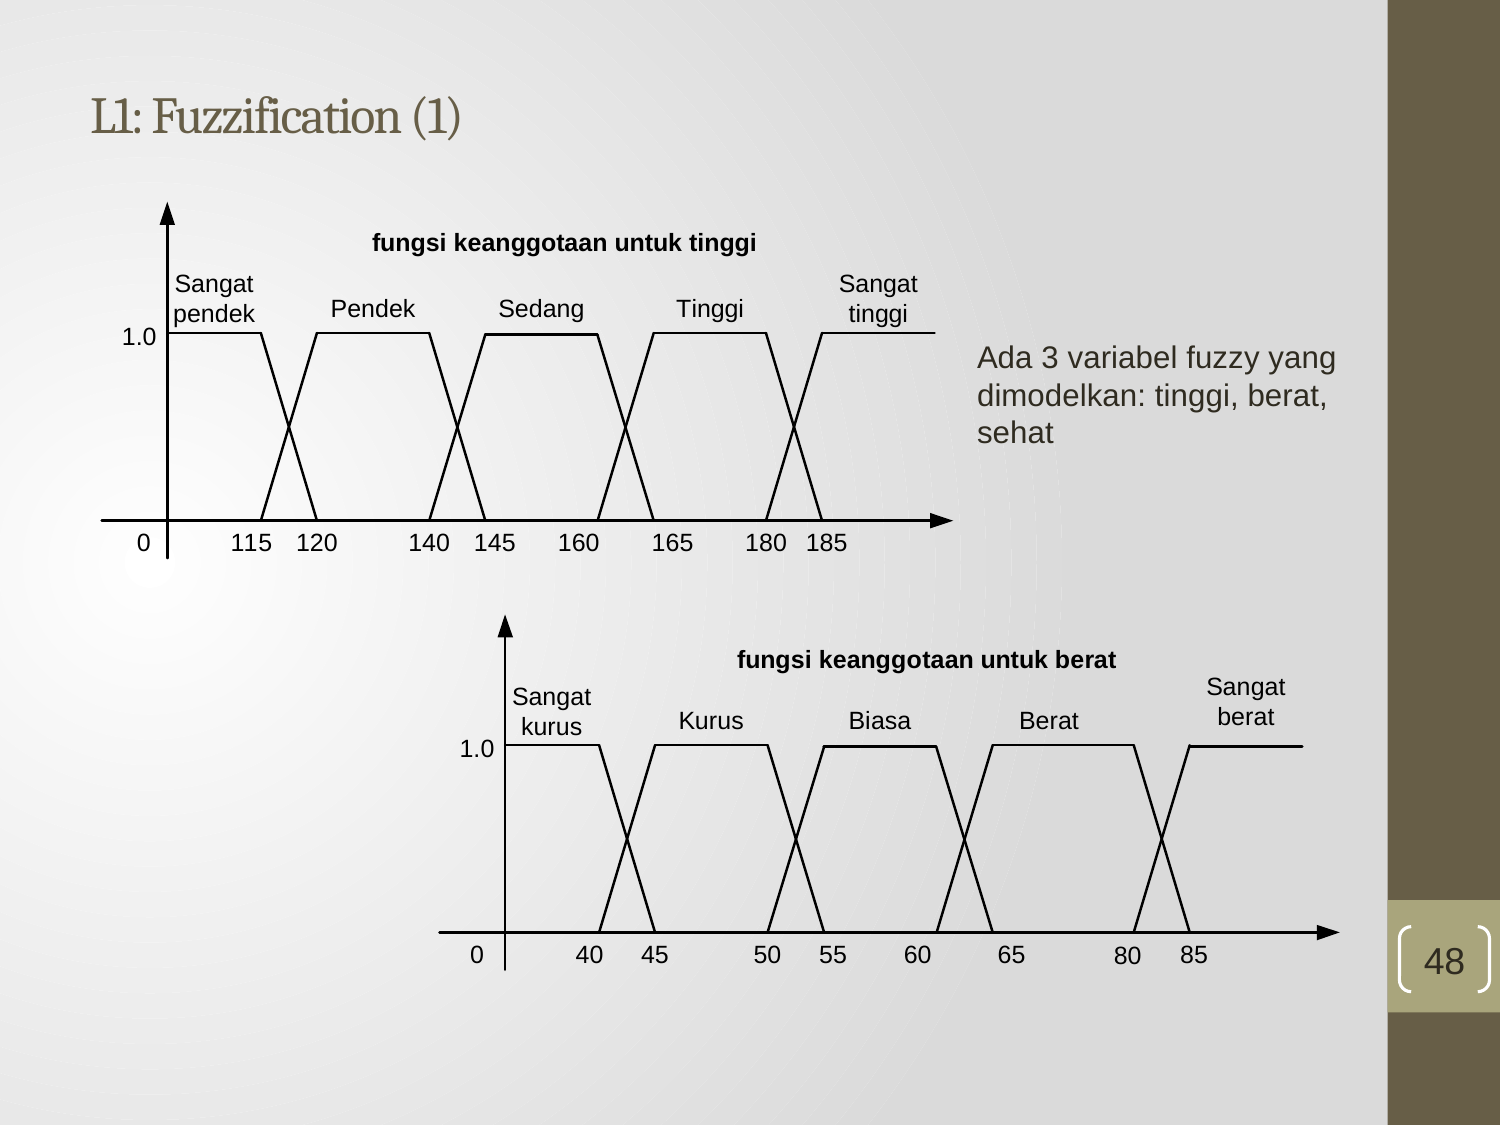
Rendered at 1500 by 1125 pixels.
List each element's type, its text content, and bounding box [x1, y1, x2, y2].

slide_number 48 [1397, 925, 1492, 994]
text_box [74, 174, 983, 586]
title L1: Fuzzification (1) [75, 75, 1425, 150]
text_box Ada 3 variabel fuzzy yang dimodelkan: tinggi, berat, sehat [994, 299, 1400, 488]
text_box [411, 586, 1367, 998]
